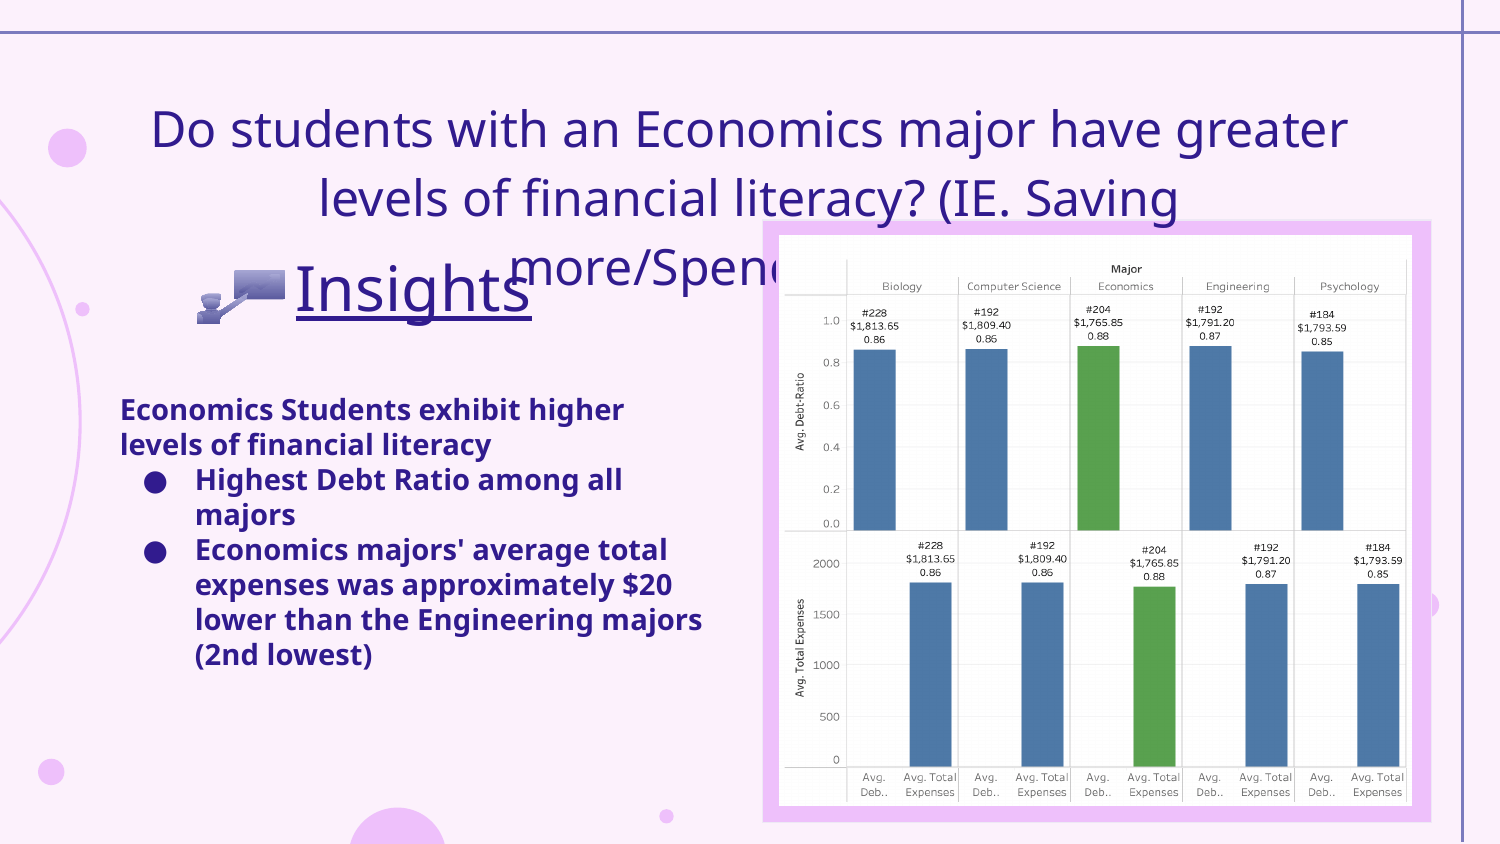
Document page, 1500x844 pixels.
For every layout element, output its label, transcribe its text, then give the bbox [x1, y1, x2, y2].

title Economics Students exhibit higher levels of financial literacy Highest Debt Ratio among all majors Economics majors' average total expenses was approximately $20 lower than the Engineering majors (2nd lowest) [104, 376, 723, 503]
text_box [478, 0, 1277, 40]
title Insights [249, 233, 578, 360]
text_box [762, 219, 1432, 823]
picture [778, 234, 1413, 807]
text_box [196, 269, 286, 325]
title Do students with an Economics major have greater levels of financial literacy? (IE. Saving more/Spending less) [118, 72, 1382, 167]
